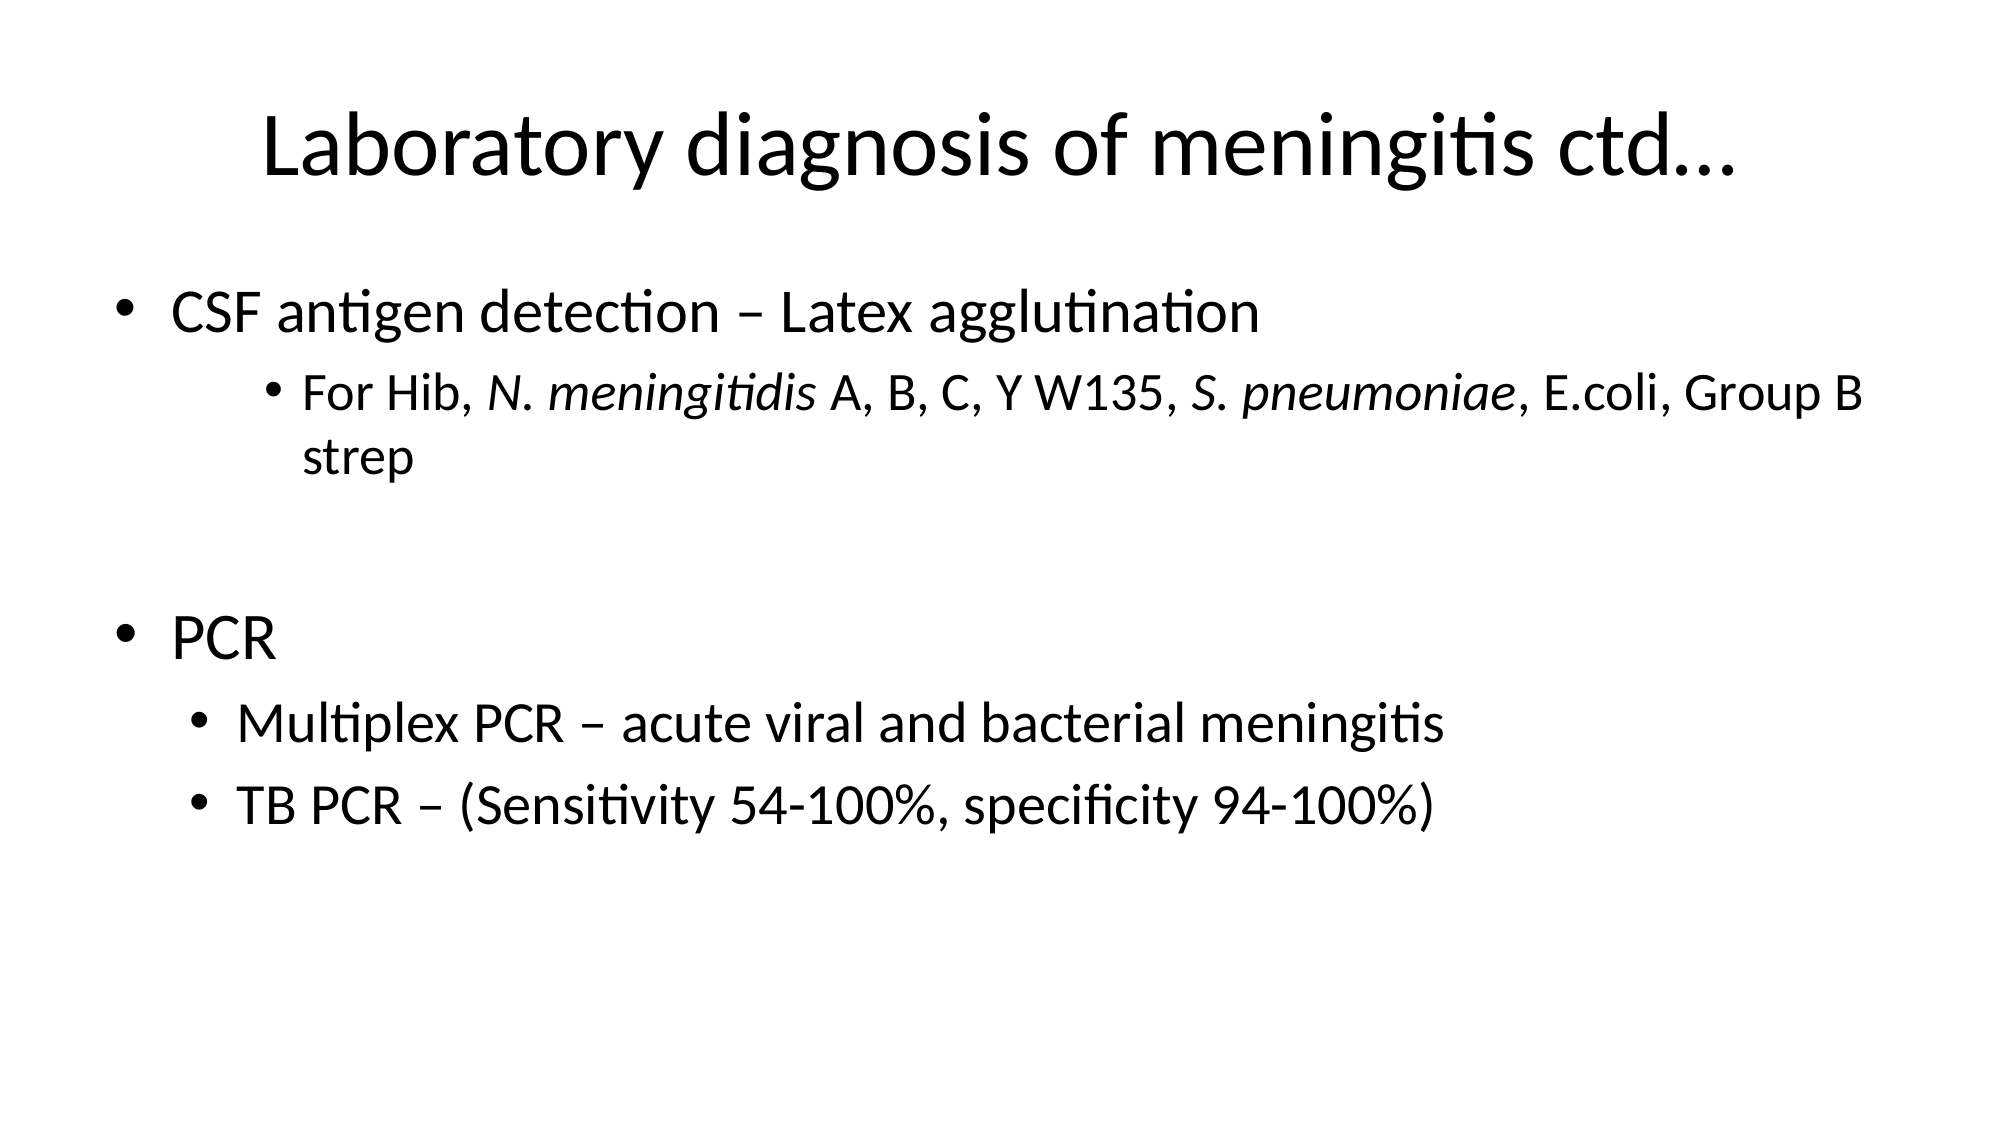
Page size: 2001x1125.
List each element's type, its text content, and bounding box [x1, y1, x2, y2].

title Laboratory diagnosis of meningitis ctd… [99, 44, 1901, 233]
list CSF antigen detection – Latex agglutination For Hib, N. meningitidis A, B, C, Y W135, S. pneumoniae, E.coli, Group B strep PCR Multiplex PCR – acute viral and bacterial meningitis TB PCR – (Sensitivity 54-100%, specificity 94-100%) [99, 262, 1901, 1006]
